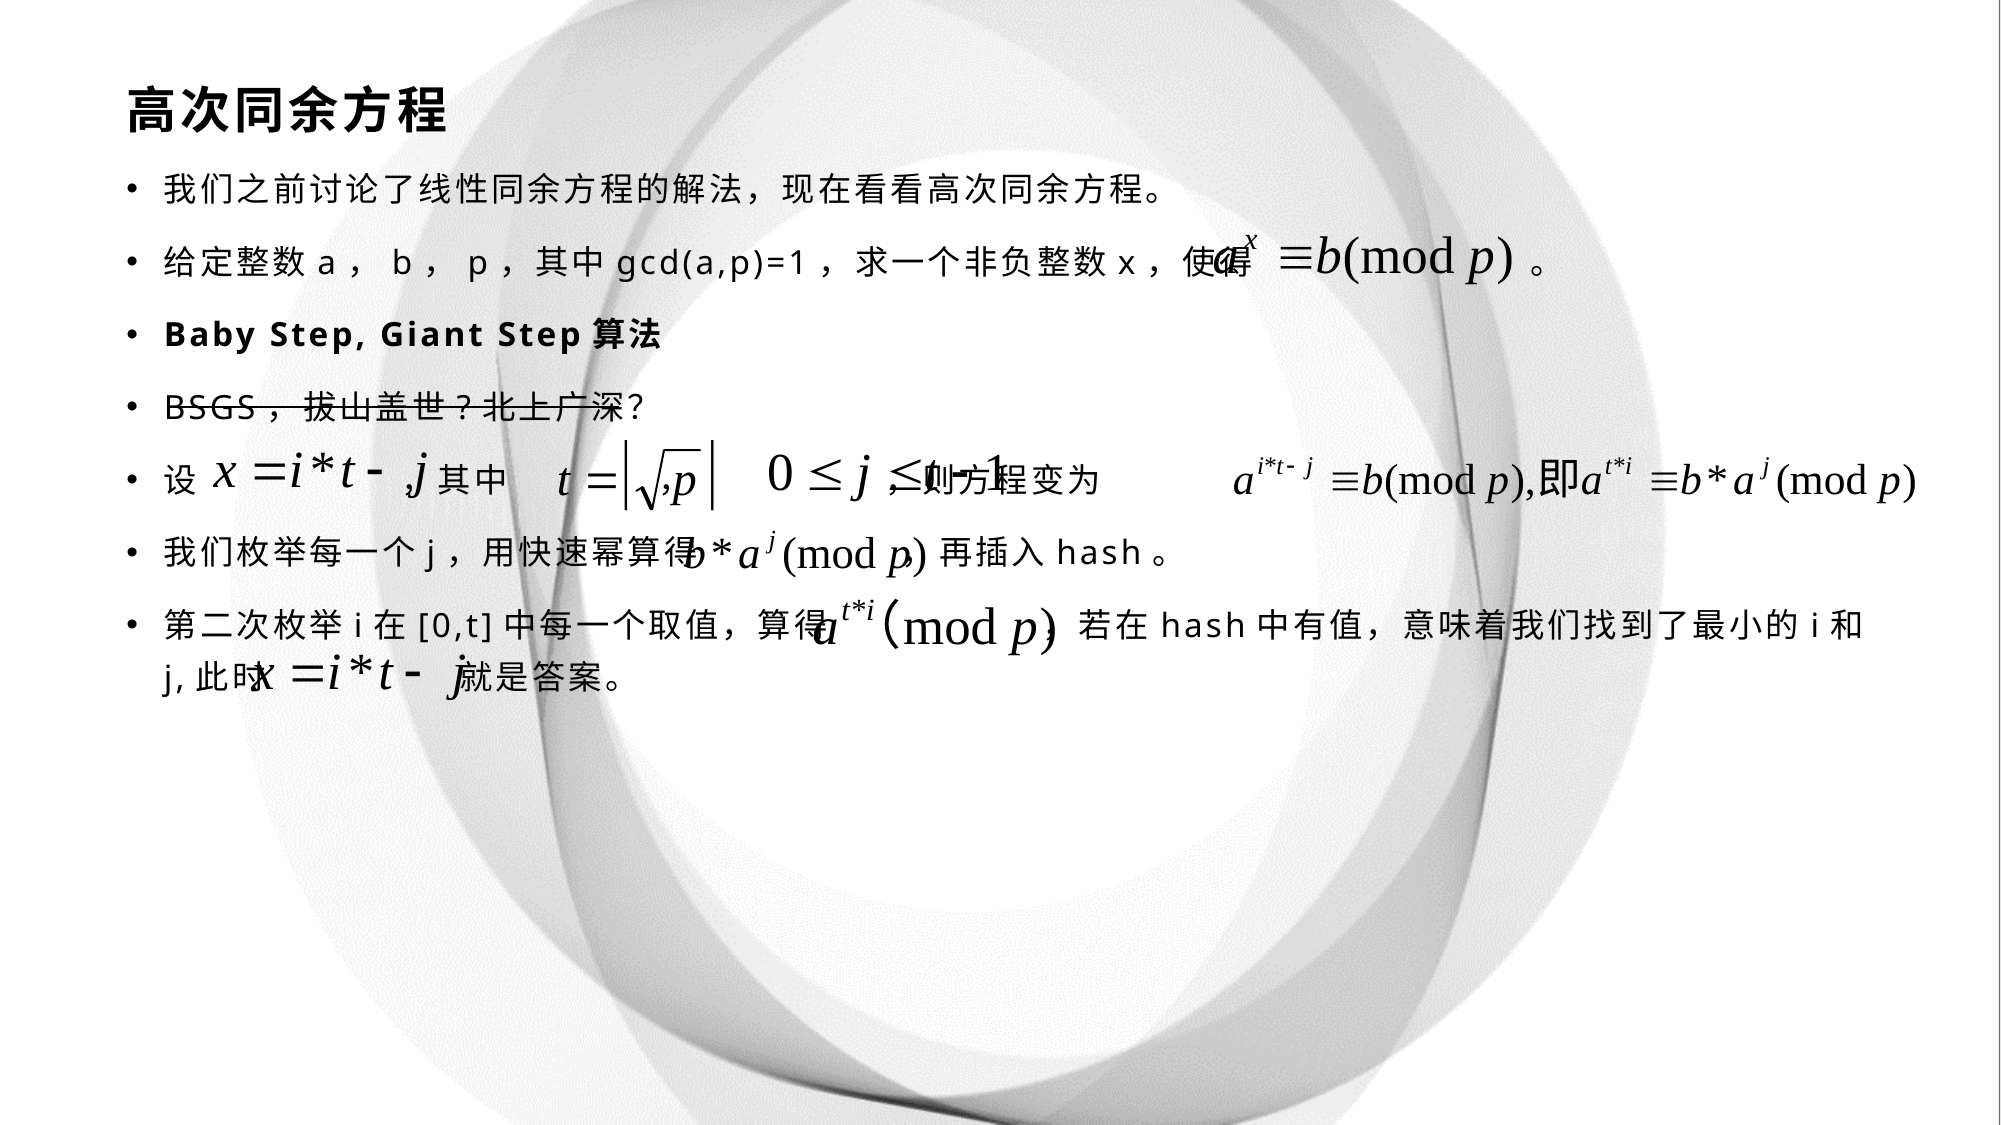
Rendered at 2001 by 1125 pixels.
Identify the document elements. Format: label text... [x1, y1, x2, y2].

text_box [203, 439, 439, 510]
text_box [760, 441, 1014, 513]
list 我们之前讨论了线性同余方程的解法，现在看看高次同余方程。 给定整数a，b，p，其中gcd(a,p)=1，求一个非负整数x，使得 。 Baby Step, Giant Step算法 BSGS，拔山盖世?北上广深？ 设 ，其中 ， ，则方程变为 我们枚举每一个j，用快速幂算得 ，再插入hash。 第二次枚举i在[0,t]中每一个取值，算得 ，若在hash中有值，意味着我们找到了最小的i和j,此时 就是答案。 [109, 156, 1891, 1041]
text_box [1204, 215, 1522, 296]
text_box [241, 641, 477, 711]
title 高次同余方程 [109, 72, 1891, 146]
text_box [678, 519, 936, 588]
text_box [551, 439, 723, 520]
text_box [804, 586, 1065, 667]
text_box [1226, 447, 1923, 513]
picture [0, 0, 2001, 1125]
